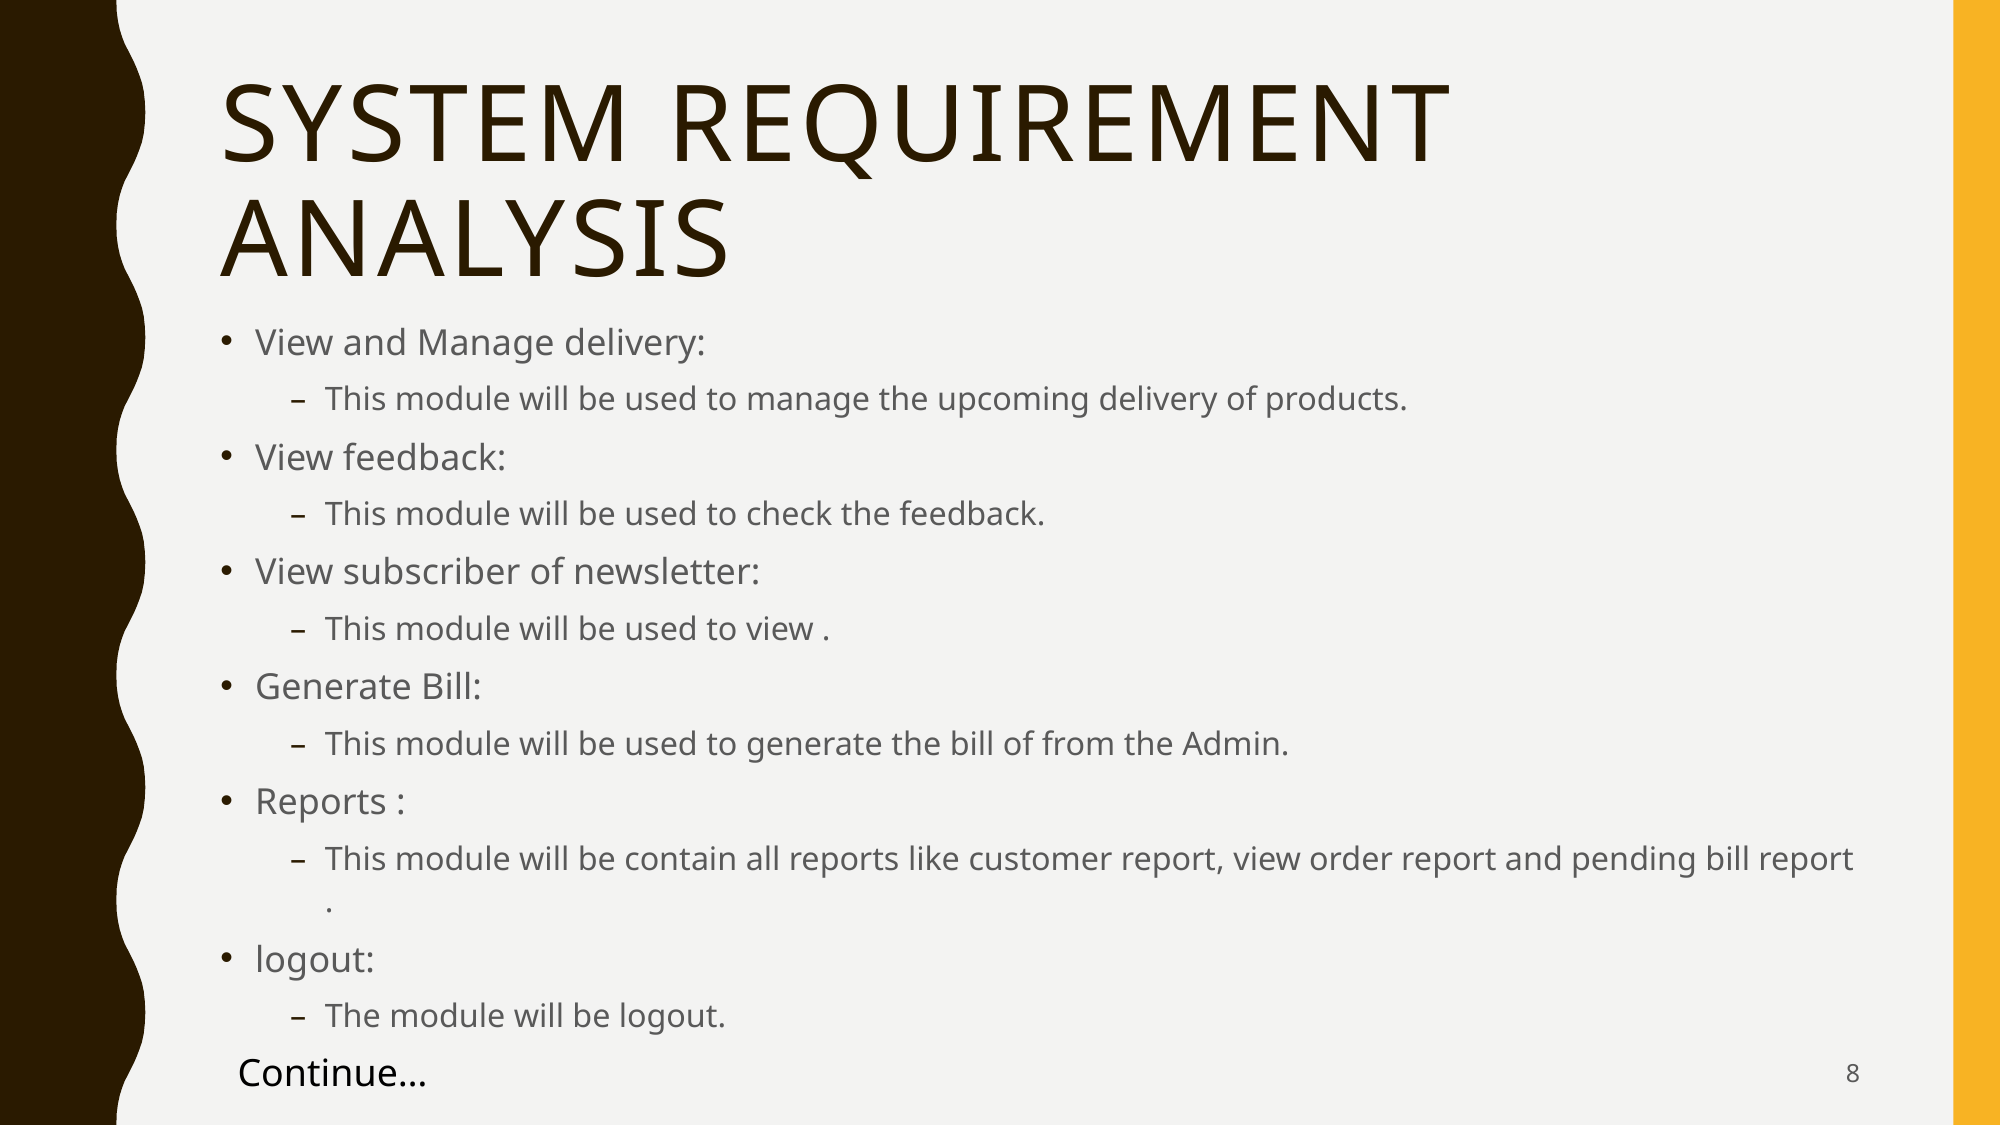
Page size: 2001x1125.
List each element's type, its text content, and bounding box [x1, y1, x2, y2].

slide_number 8 [1412, 1046, 1875, 1103]
list View and Manage delivery: This module will be used to manage the upcoming delivery of products. View feedback: This module will be used to check the feedback. View subscriber of newsletter: This module will be used to view . Generate Bill: This module will be used to generate the bill of from the Admin. Reports : This module will be contain all reports like customer report, view order report and pending bill report . logout: The module will be logout. [205, 307, 1875, 1046]
text_box Continue… [222, 1041, 561, 1102]
title System requirement analysis [205, 62, 1875, 307]
